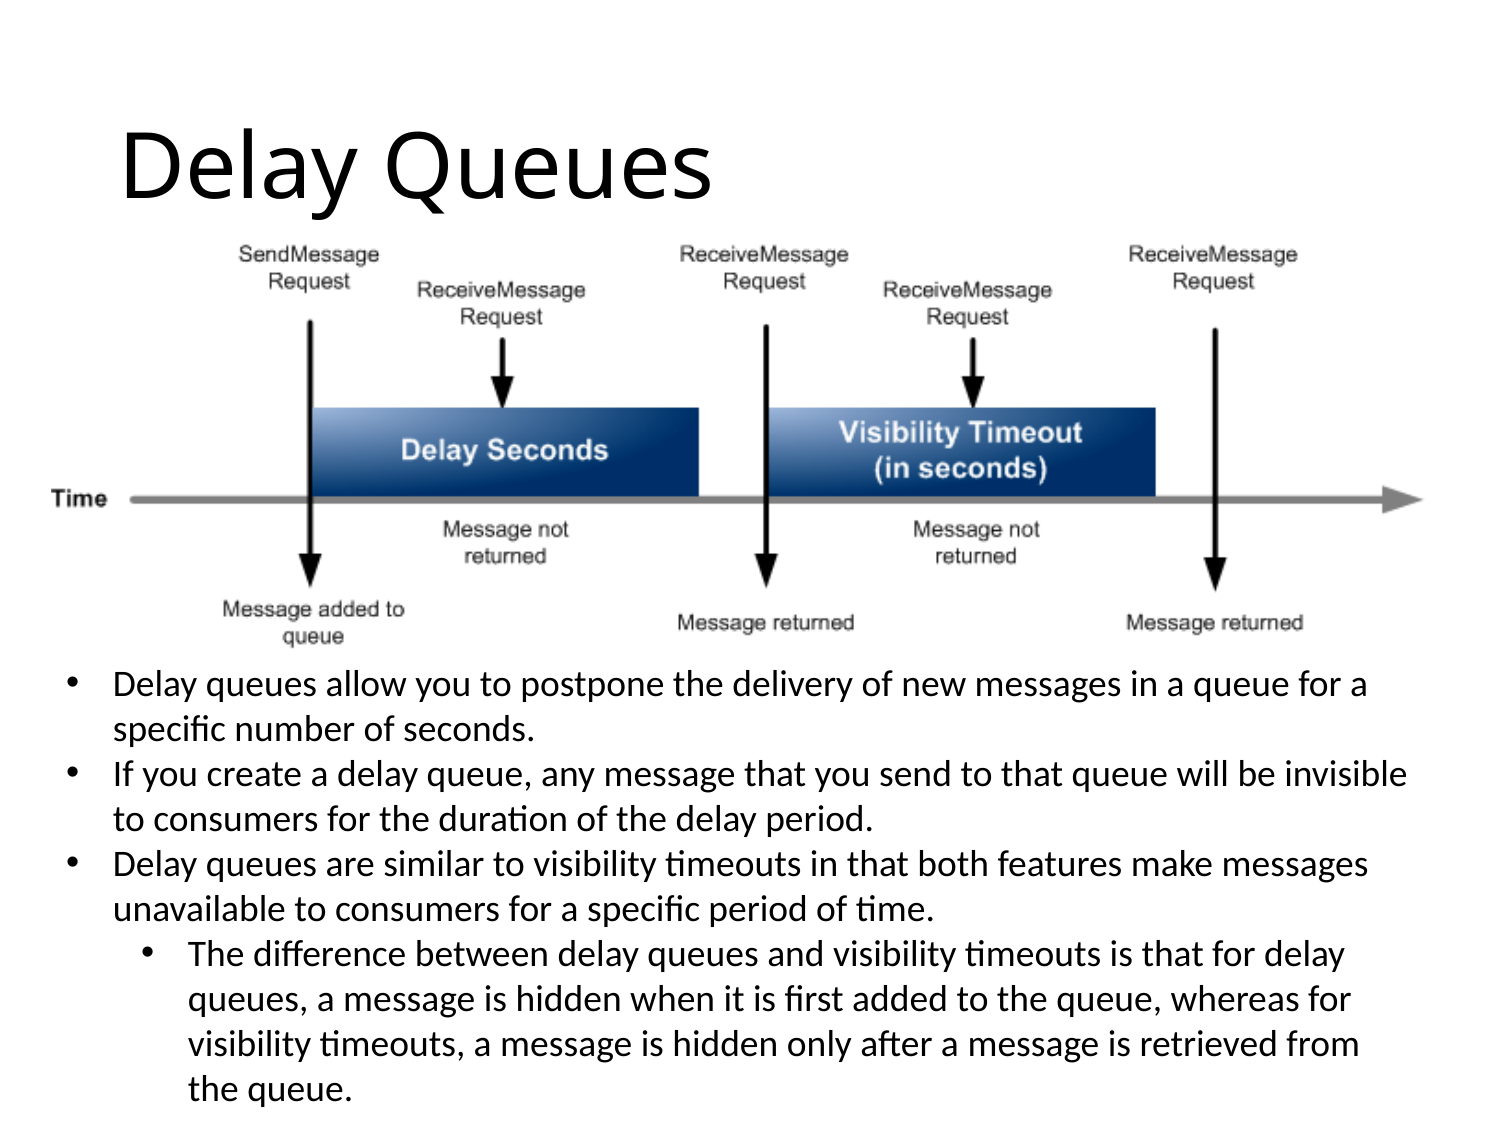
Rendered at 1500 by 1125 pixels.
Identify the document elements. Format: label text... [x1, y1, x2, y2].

text_box Delay queues allow you to postpone the delivery of new messages in a queue for a specific number of seconds. If you create a delay queue, any message that you send to that queue will be invisible to consumers for the duration of the delay period. Delay queues are similar to visibility timeouts in that both features make messages unavailable to consumers for a specific period of time. The difference between delay queues and visibility timeouts is that for delay queues, a message is hidden when it is first added to the queue, whereas for visibility timeouts, a message is hidden only after a message is retrieved from the queue. [51, 651, 1427, 1125]
picture [51, 238, 1425, 652]
title Delay Queues [103, 59, 1397, 238]
